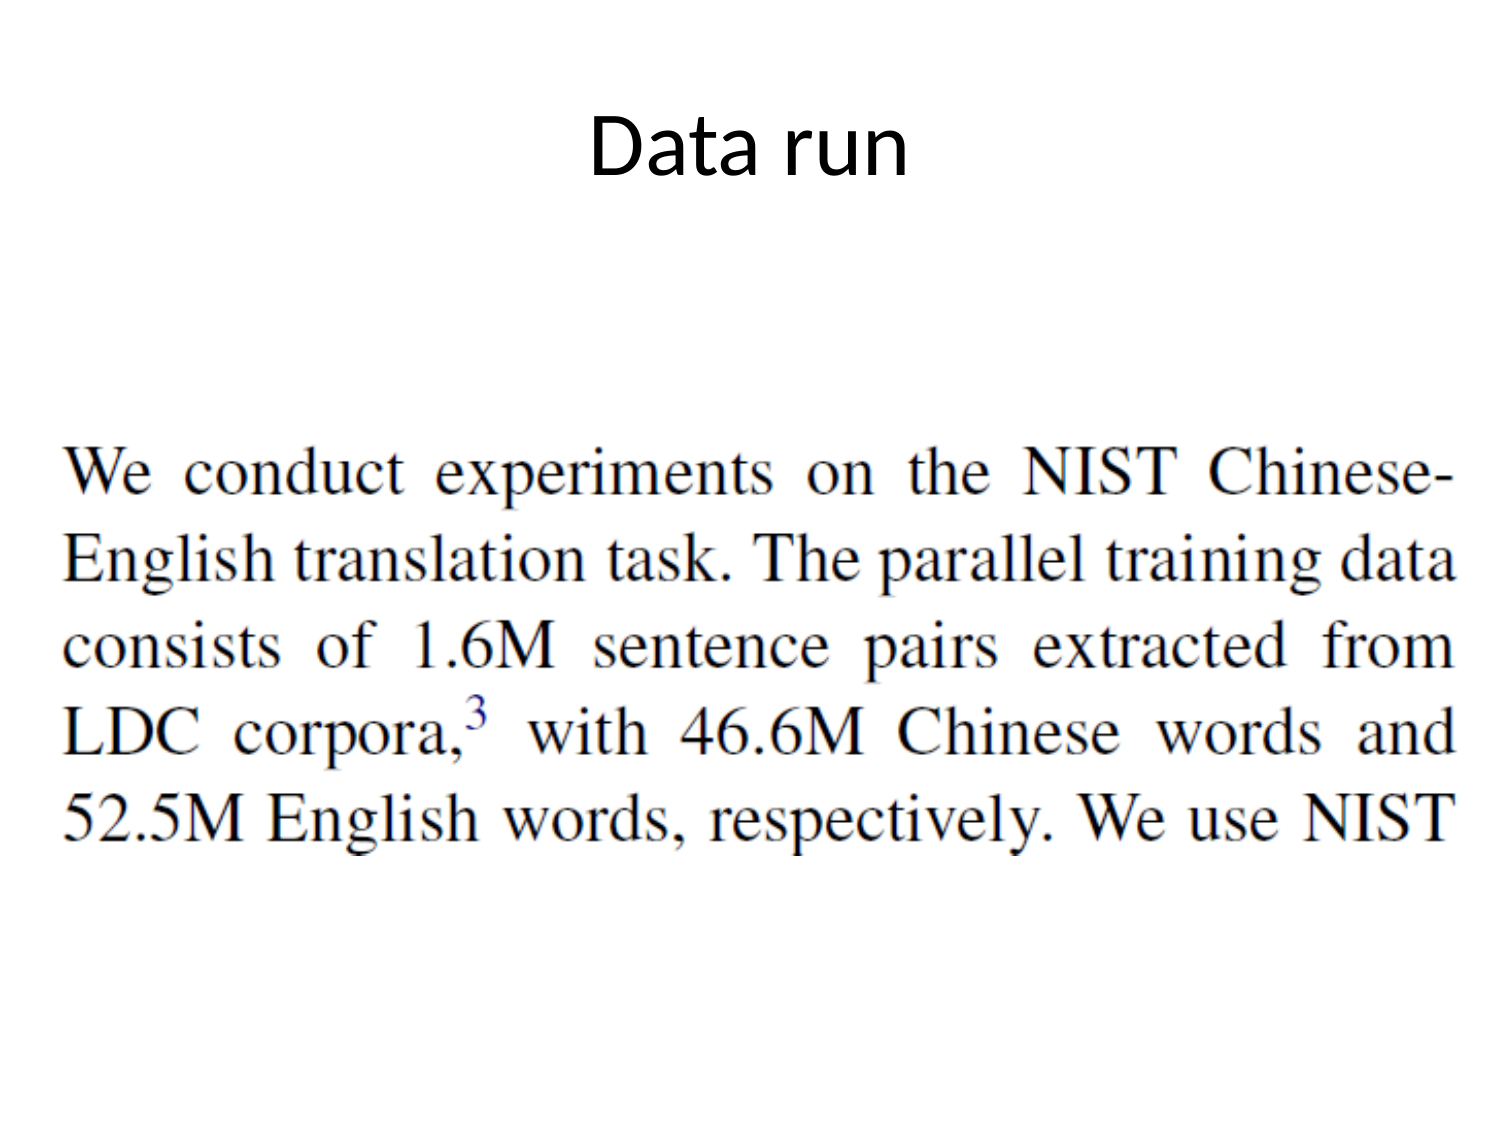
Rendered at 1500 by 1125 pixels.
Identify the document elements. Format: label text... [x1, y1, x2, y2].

title Data run [75, 45, 1425, 233]
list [46, 433, 1472, 856]
